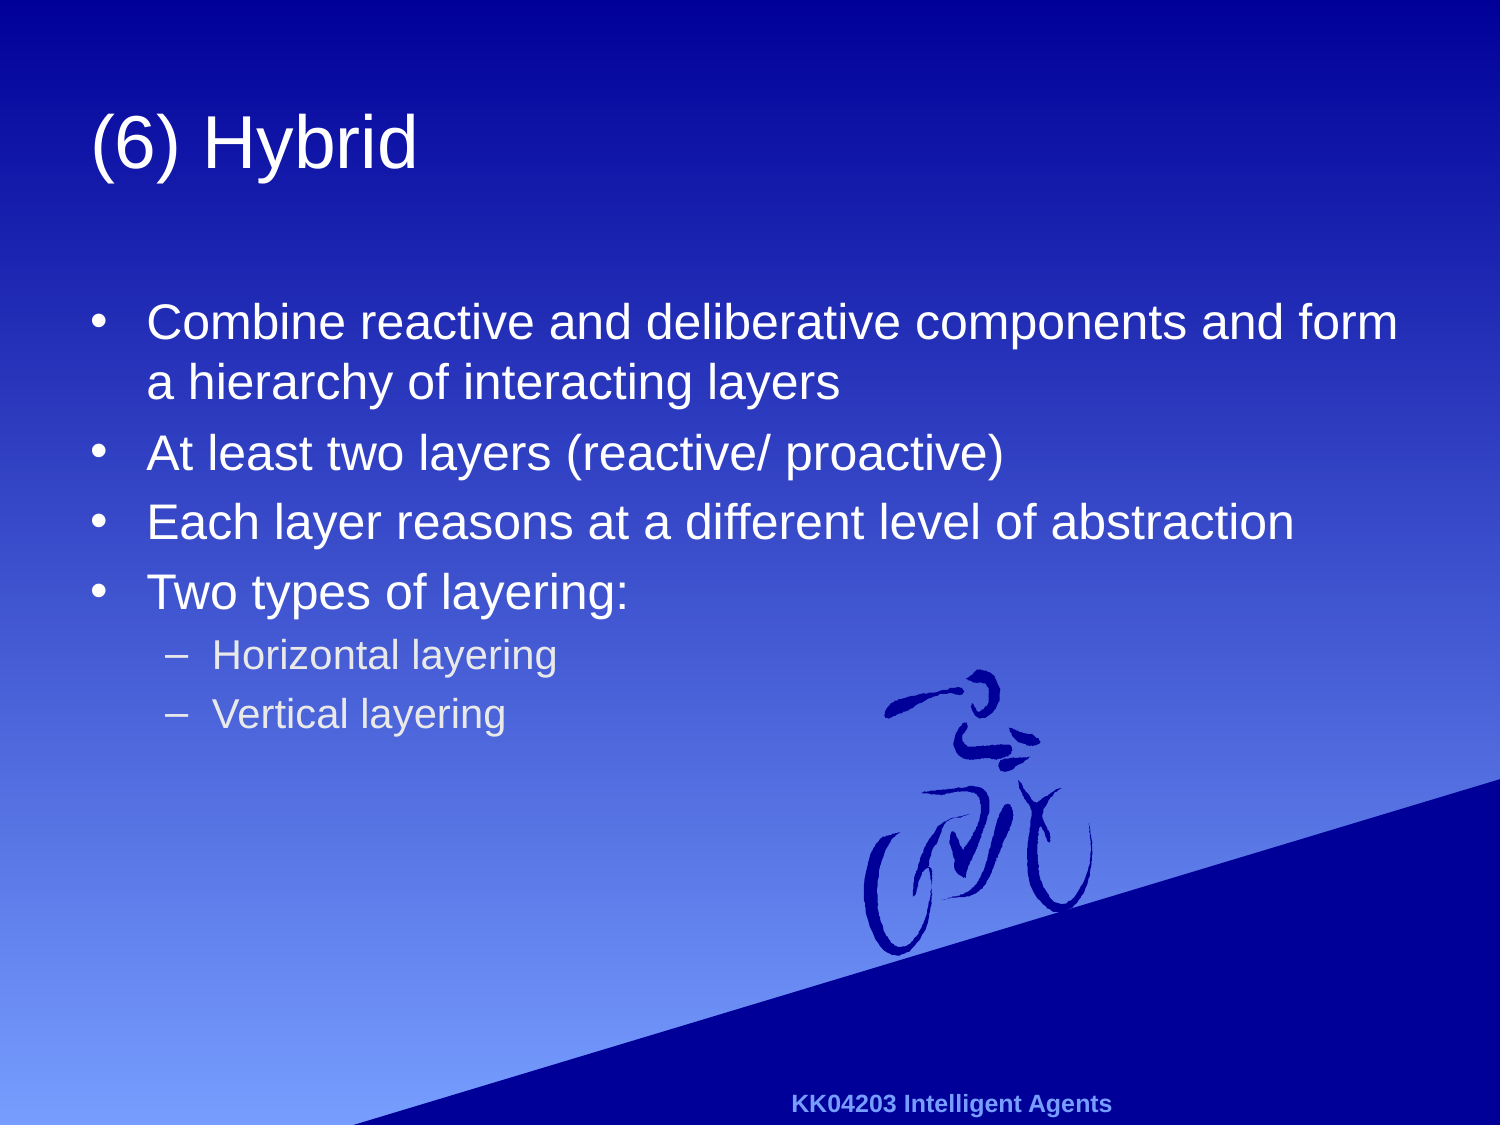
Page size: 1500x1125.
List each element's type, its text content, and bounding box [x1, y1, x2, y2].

list Combine reactive and deliberative components and form a hierarchy of interacting layers At least two layers (reactive/ proactive) Each layer reasons at a different level of abstraction Two types of layering: Horizontal layering Vertical layering [74, 282, 1426, 1026]
title (6) Hybrid [74, 44, 1426, 233]
text_box KK04203 Intelligent Agents [776, 1079, 1129, 1125]
